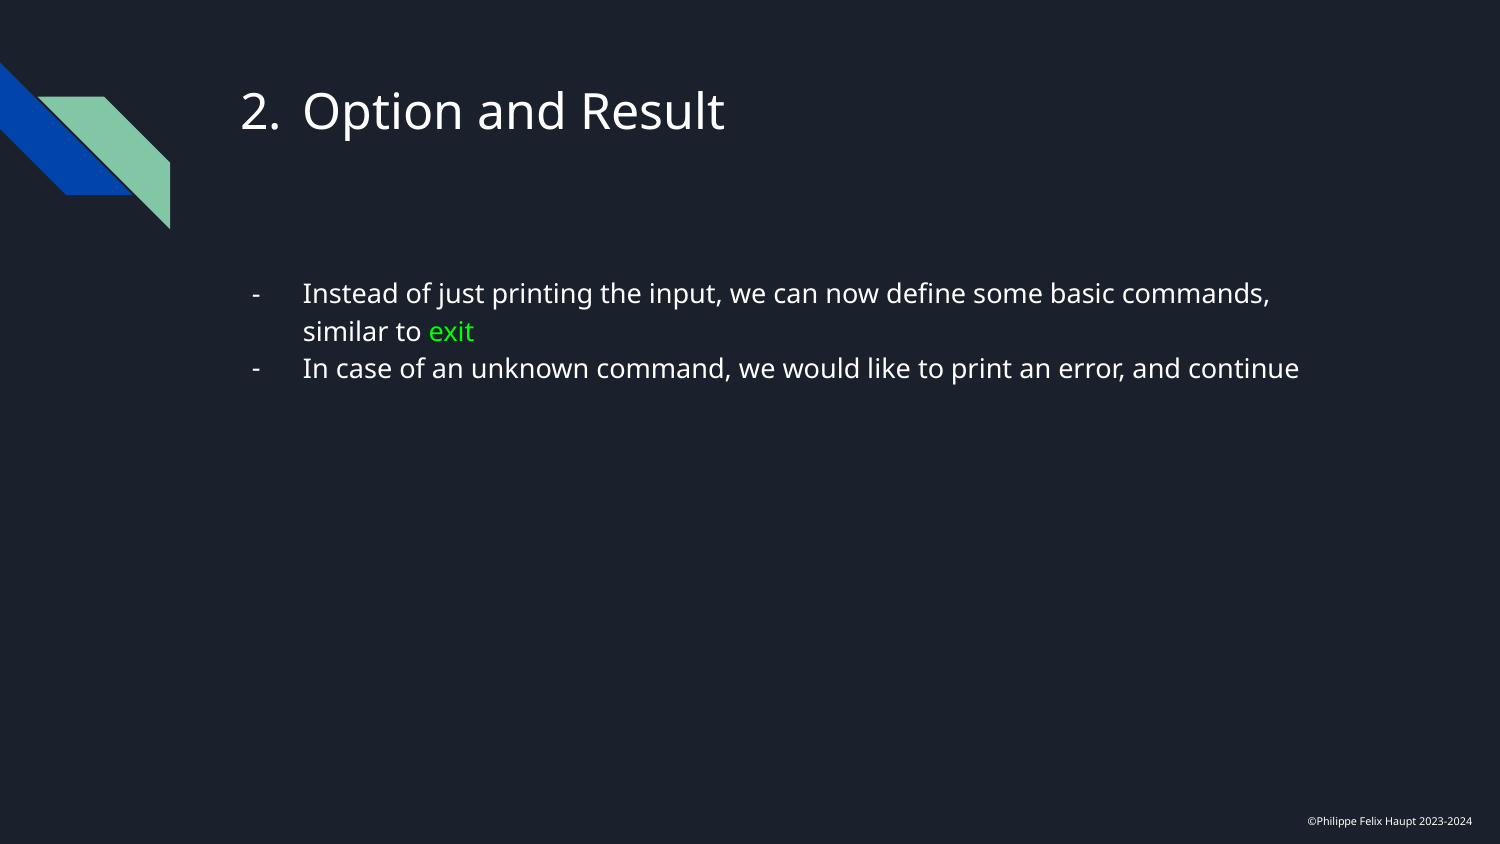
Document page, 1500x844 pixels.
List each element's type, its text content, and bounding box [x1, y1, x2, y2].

list Instead of just printing the input, we can now define some basic commands, similar to exit In case of an unknown command, we would like to print an error, and continue [212, 257, 1368, 735]
text_box ©Philippe Felix Haupt 2023-2024 [1292, 801, 1500, 844]
title Option and Result [212, 64, 1368, 215]
